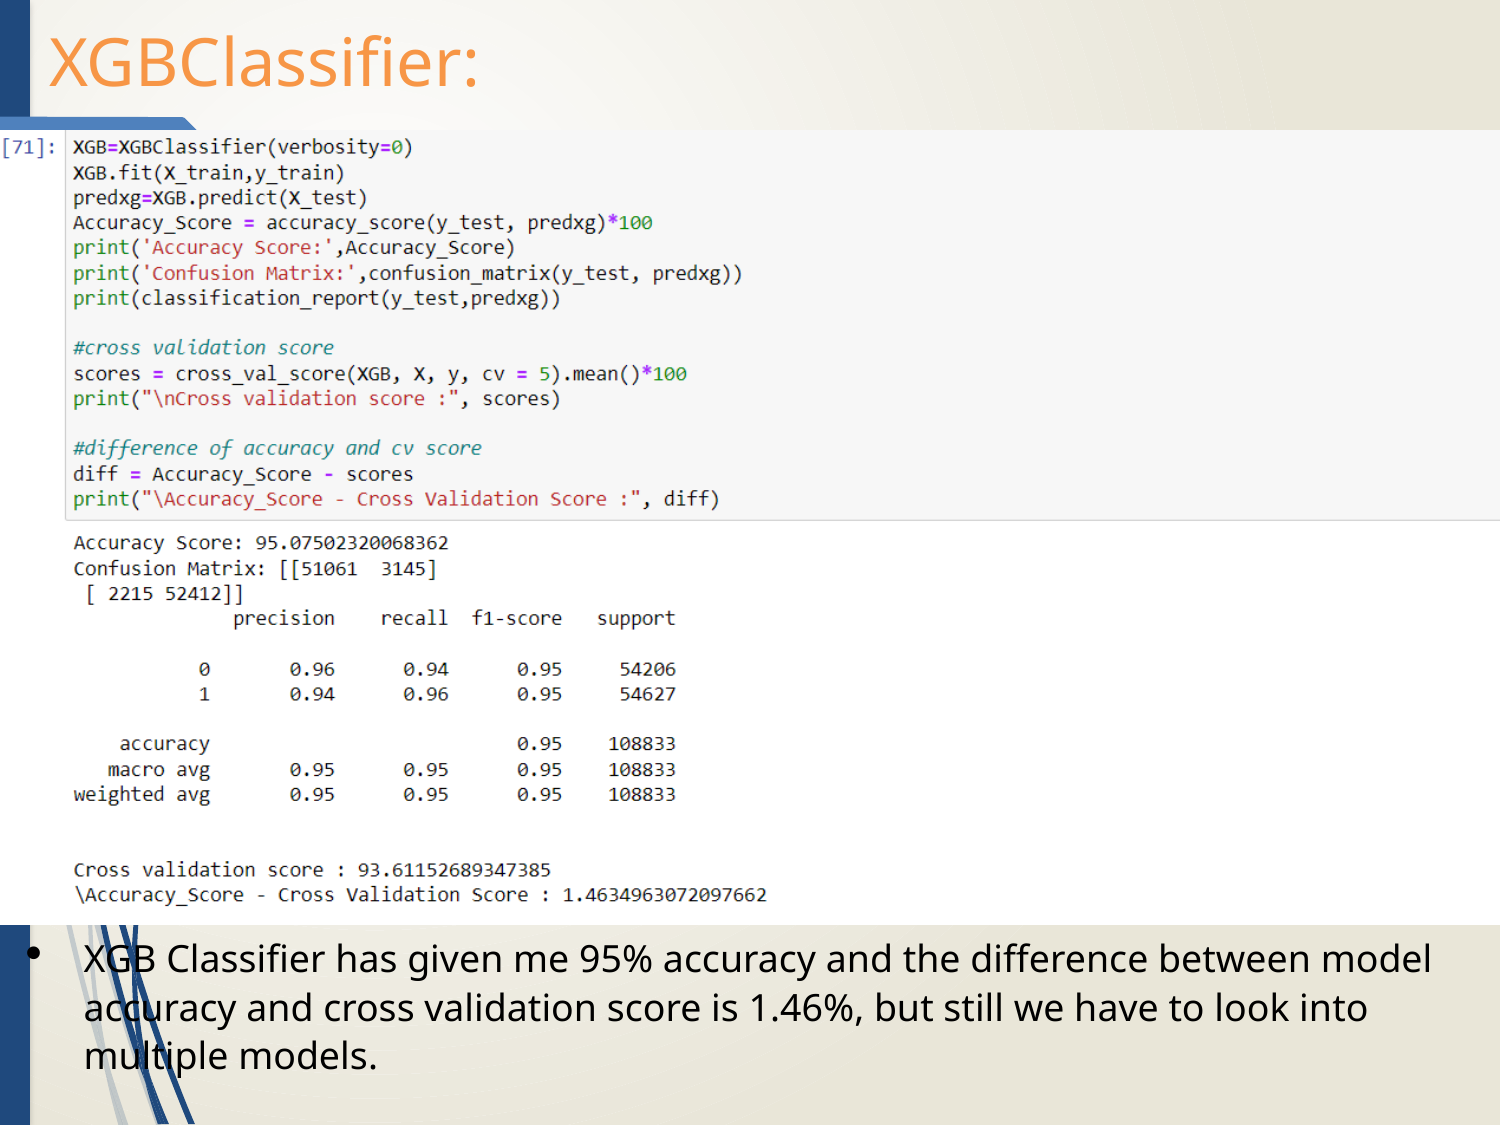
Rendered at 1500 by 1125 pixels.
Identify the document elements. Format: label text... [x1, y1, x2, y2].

text_box XGB Classifier has given me 95% accuracy and the difference between model accuracy and cross validation score is 1.46%, but still we have to look into multiple models. [12, 933, 1466, 1085]
picture [0, 129, 1500, 926]
text_box XGBClassifier: [0, 12, 871, 108]
